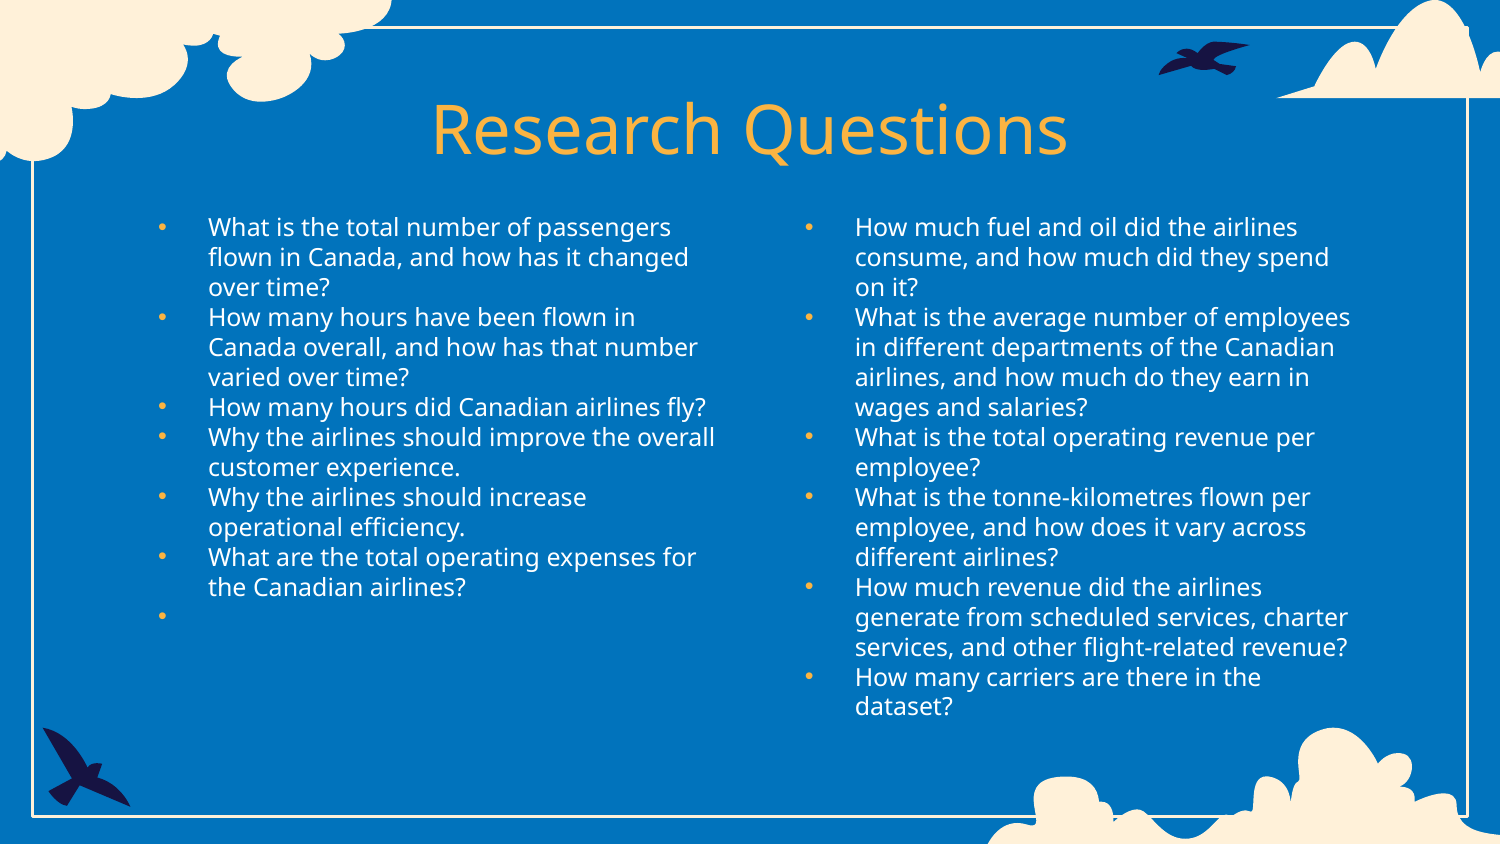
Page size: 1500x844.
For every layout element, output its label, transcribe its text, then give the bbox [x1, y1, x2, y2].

list What is the total number of passengers flown in Canada, and how has it changed over time? How many hours have been flown in Canada overall, and how has that number varied over time? How many hours did Canadian airlines fly? Why the airlines should improve the overall customer experience. Why the airlines should increase operational efficiency. What are the total operating expenses for the Canadian airlines? [118, 166, 736, 820]
title Research Questions [281, 87, 1219, 167]
list How much fuel and oil did the airlines consume, and how much did they spend on it? What is the average number of employees in different departments of the Canadian airlines, and how much do they earn in wages and salaries? What is the total operating revenue per employee? What is the tonne-kilometres flown per employee, and how does it vary across different airlines? How much revenue did the airlines generate from scheduled services, charter services, and other flight-related revenue? How many carriers are there in the dataset? [764, 166, 1382, 829]
